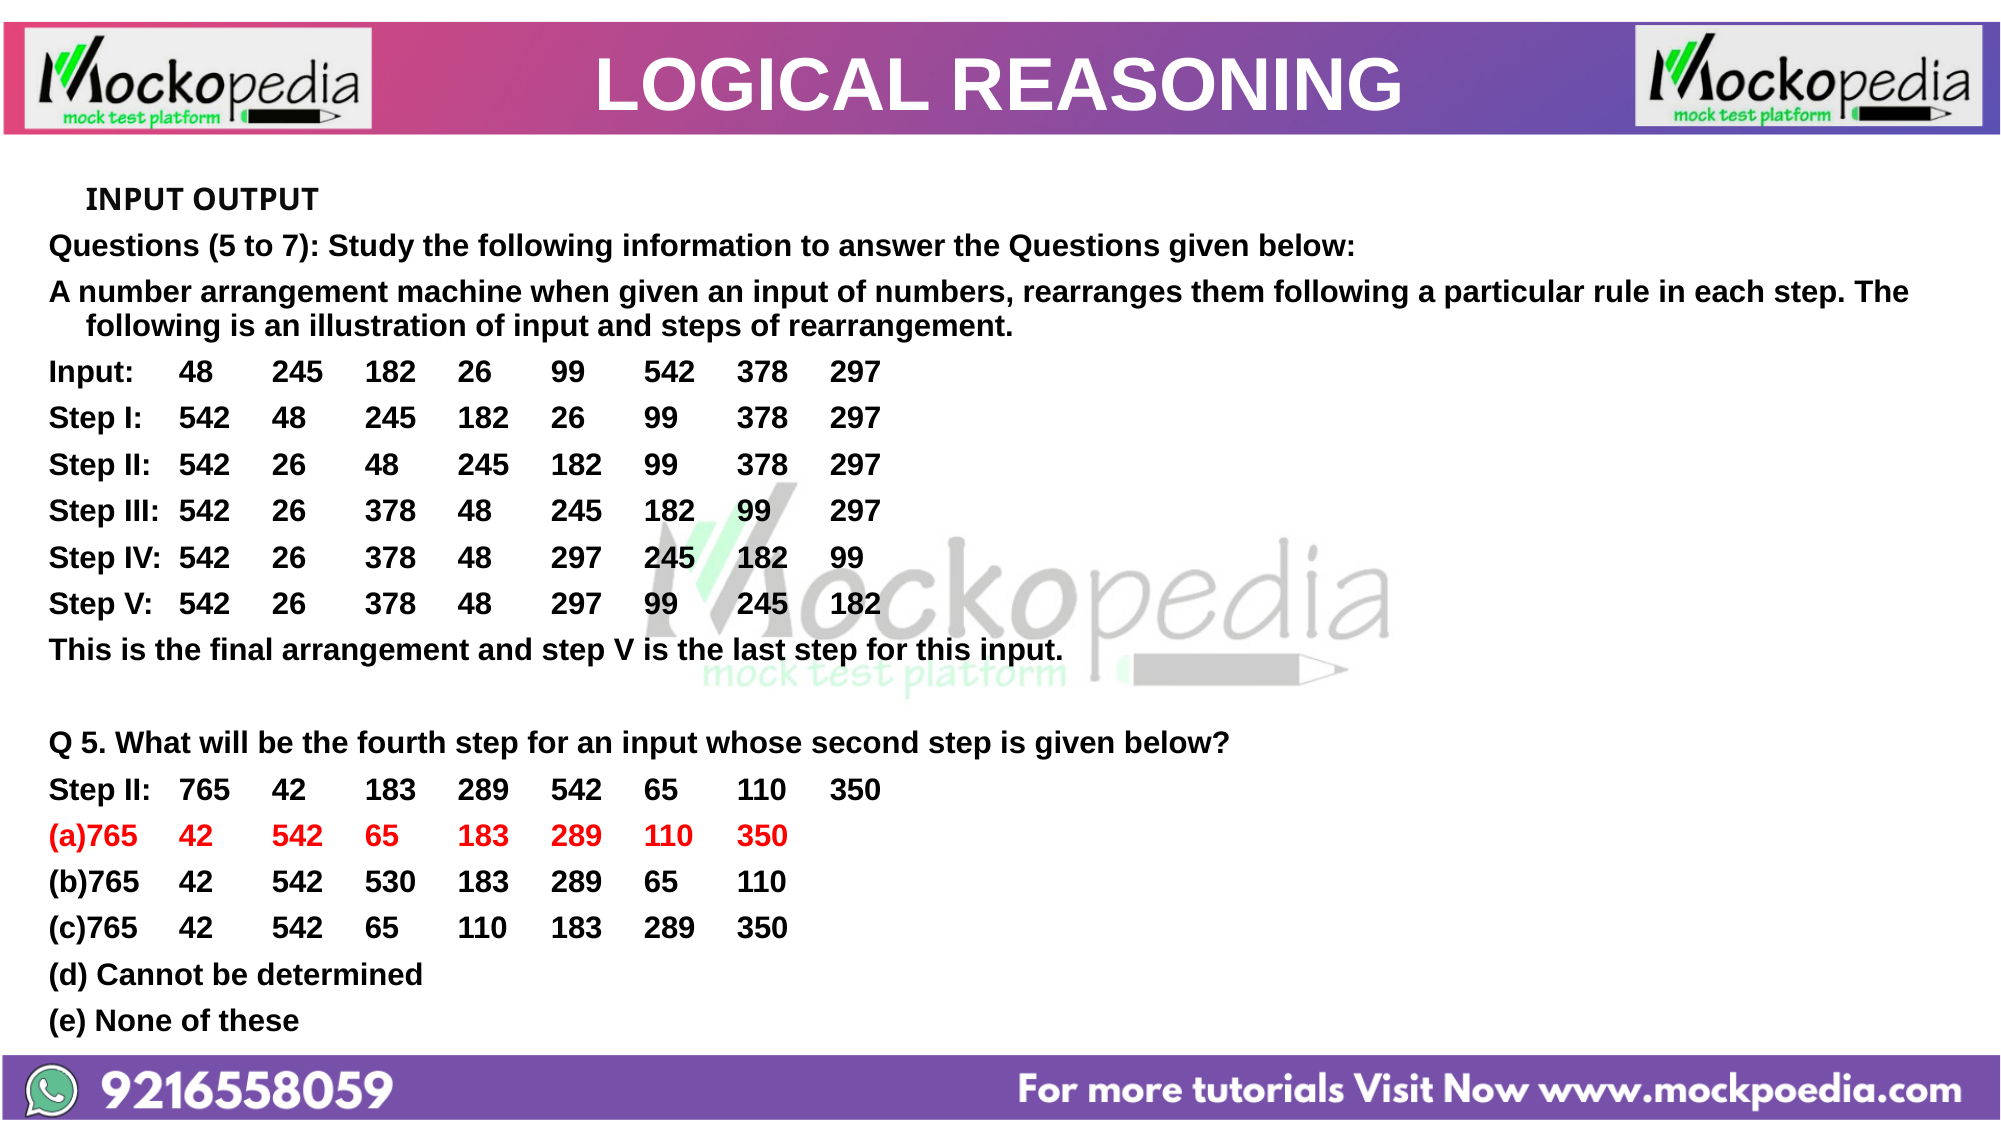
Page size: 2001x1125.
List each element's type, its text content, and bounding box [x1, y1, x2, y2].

list INPUT OUTPUT Questions (5 to 7): Study the following information to answer the Questions given below: A number arrangement machine when given an input of numbers, rearranges them following a particular rule in each step. The following is an illustration of input and steps of rearrangement. Input: 48 245 182 26 99 542 378 297 Step I: 542 48 245 182 26 99 378 297 Step II: 542 26 48 245 182 99 378 297 Step III: 542 26 378 48 245 182 99 297 Step IV: 542 26 378 48 297 245 182 99 Step V: 542 26 378 48 297 99 245 182 This is the final arrangement and step V is the last step for this input. Q 5. What will be the fourth step for an input whose second step is given below? Step II: 765 42 183 289 542 65 110 350 (a)765 42 542 65 183 289 110 350 (b)765 42 542 530 183 289 65 110 (c)765 42 542 65 110 183 289 350 (d) Cannot be determined (e) None of these [33, 175, 1959, 1053]
title LOGICAL REASONING [41, 31, 1959, 142]
picture [0, 0, 2001, 1125]
